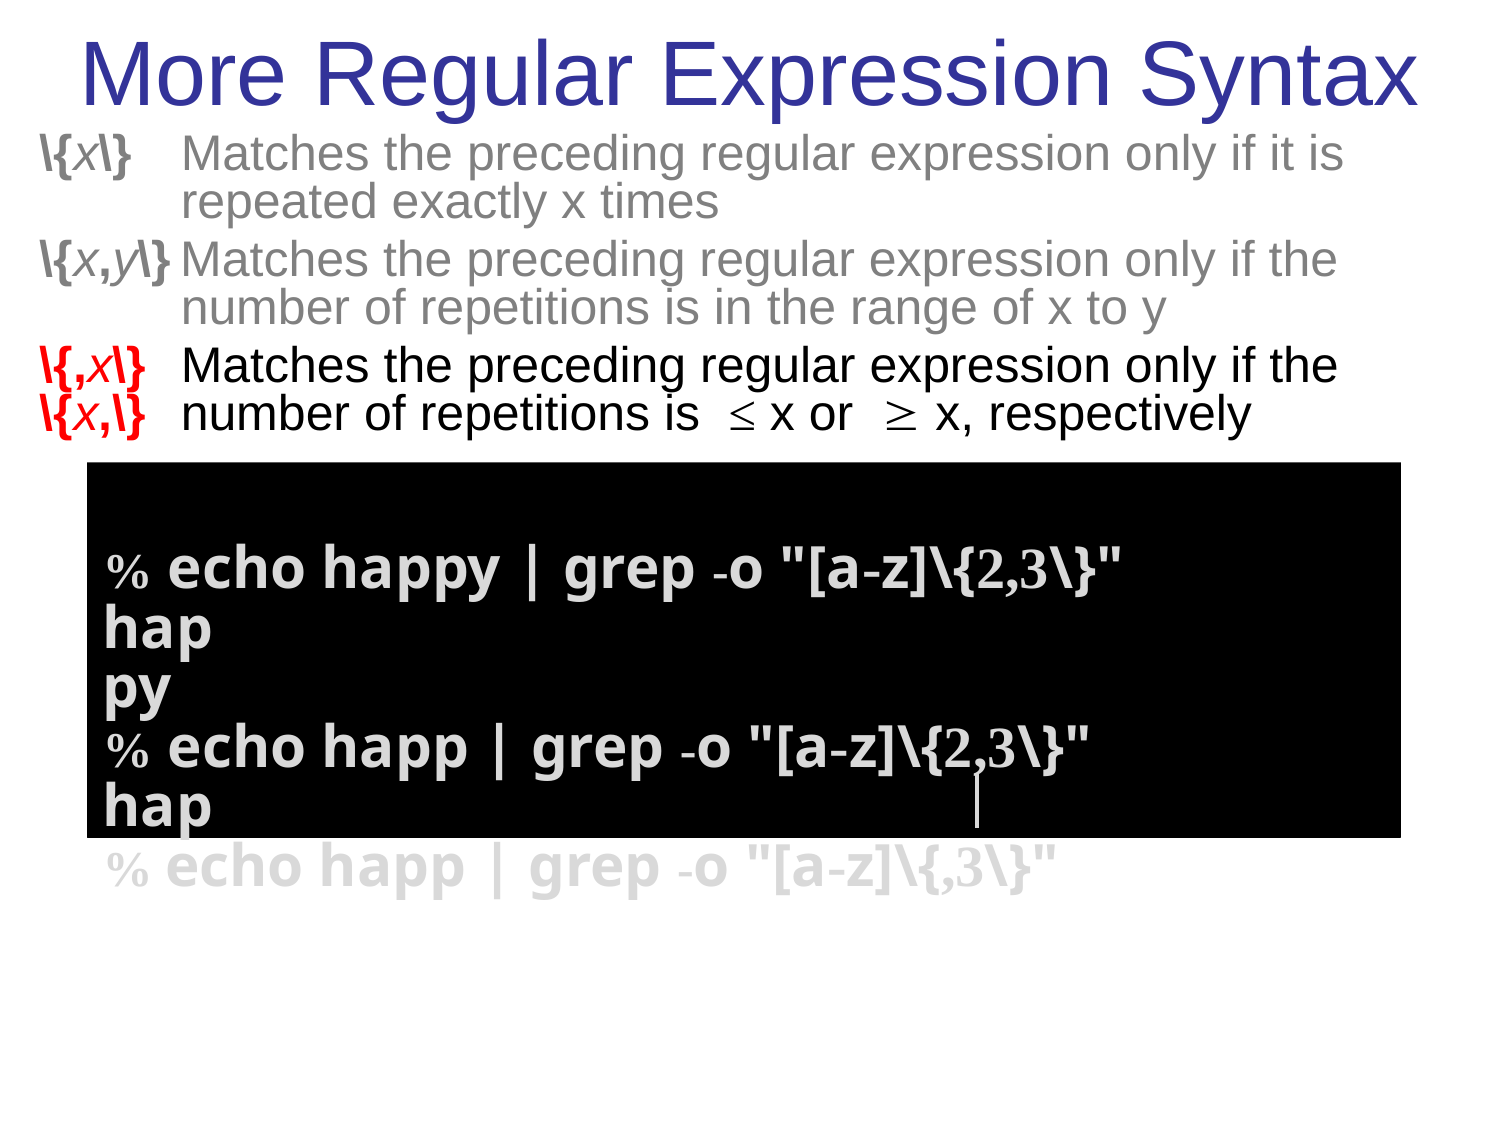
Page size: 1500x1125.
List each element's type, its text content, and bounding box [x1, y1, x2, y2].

text_box % echo happy | grep --color "[a-z]\{2,3\}" h % echo happy | grep -o "[a-z]\{2,3\}" hap py % echo happ | grep -o "[a-z]\{2,3\}" hap % echo happ | grep -o "[a-z]\{,3\}" [87, 463, 1400, 838]
list \{x\} Matches the preceding regular expression only if it is repeated exactly x times \{x,y\} Matches the preceding regular expression only if the number of repetitions is in the range of x to y \{,x\} Matches the preceding regular expression only if the \{x,\} number of repetitions is ≤ x or  x, respectively [24, 124, 1476, 463]
title More Regular Expression Syntax [62, 0, 1438, 138]
